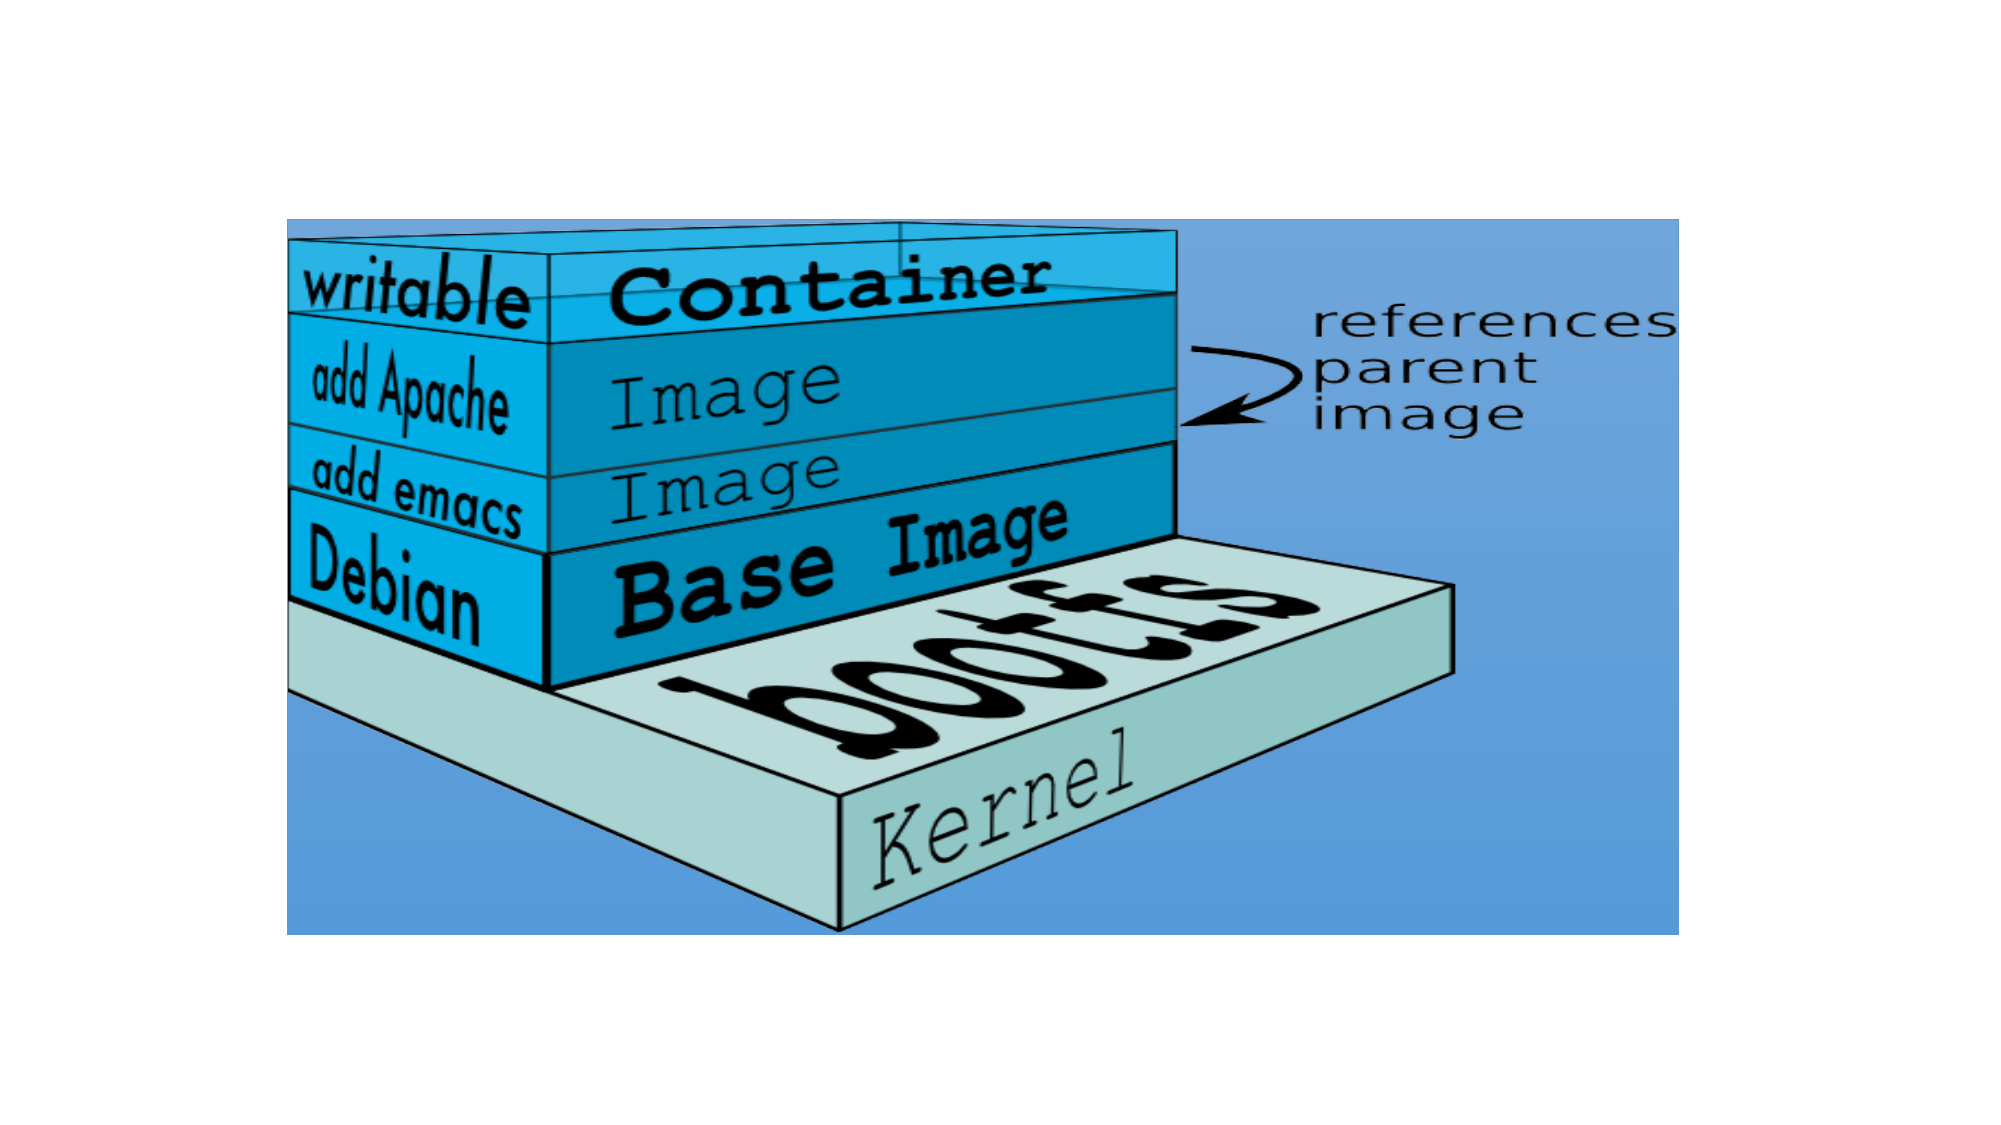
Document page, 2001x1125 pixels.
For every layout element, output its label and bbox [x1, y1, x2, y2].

list [287, 220, 1679, 934]
